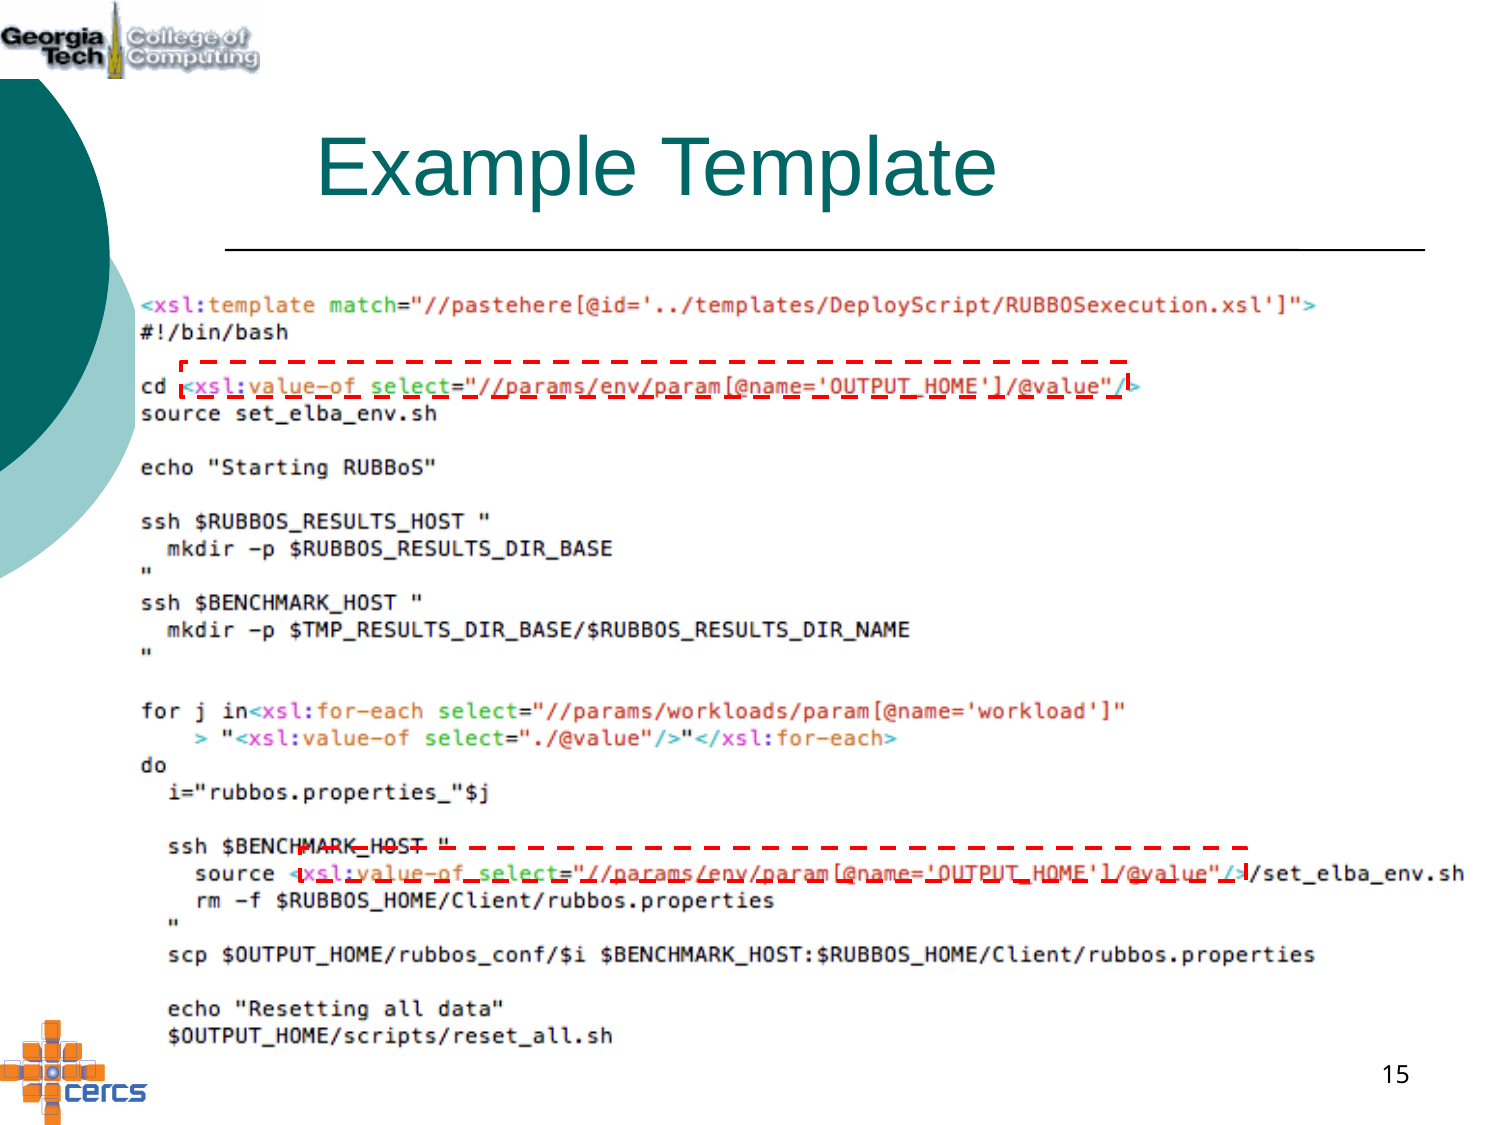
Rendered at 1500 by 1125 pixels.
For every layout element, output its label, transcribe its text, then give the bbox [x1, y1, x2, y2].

title Example Template [299, 32, 1500, 221]
slide_number 15 [1074, 1066, 1426, 1101]
picture [0, 0, 260, 79]
picture [0, 278, 1483, 1125]
